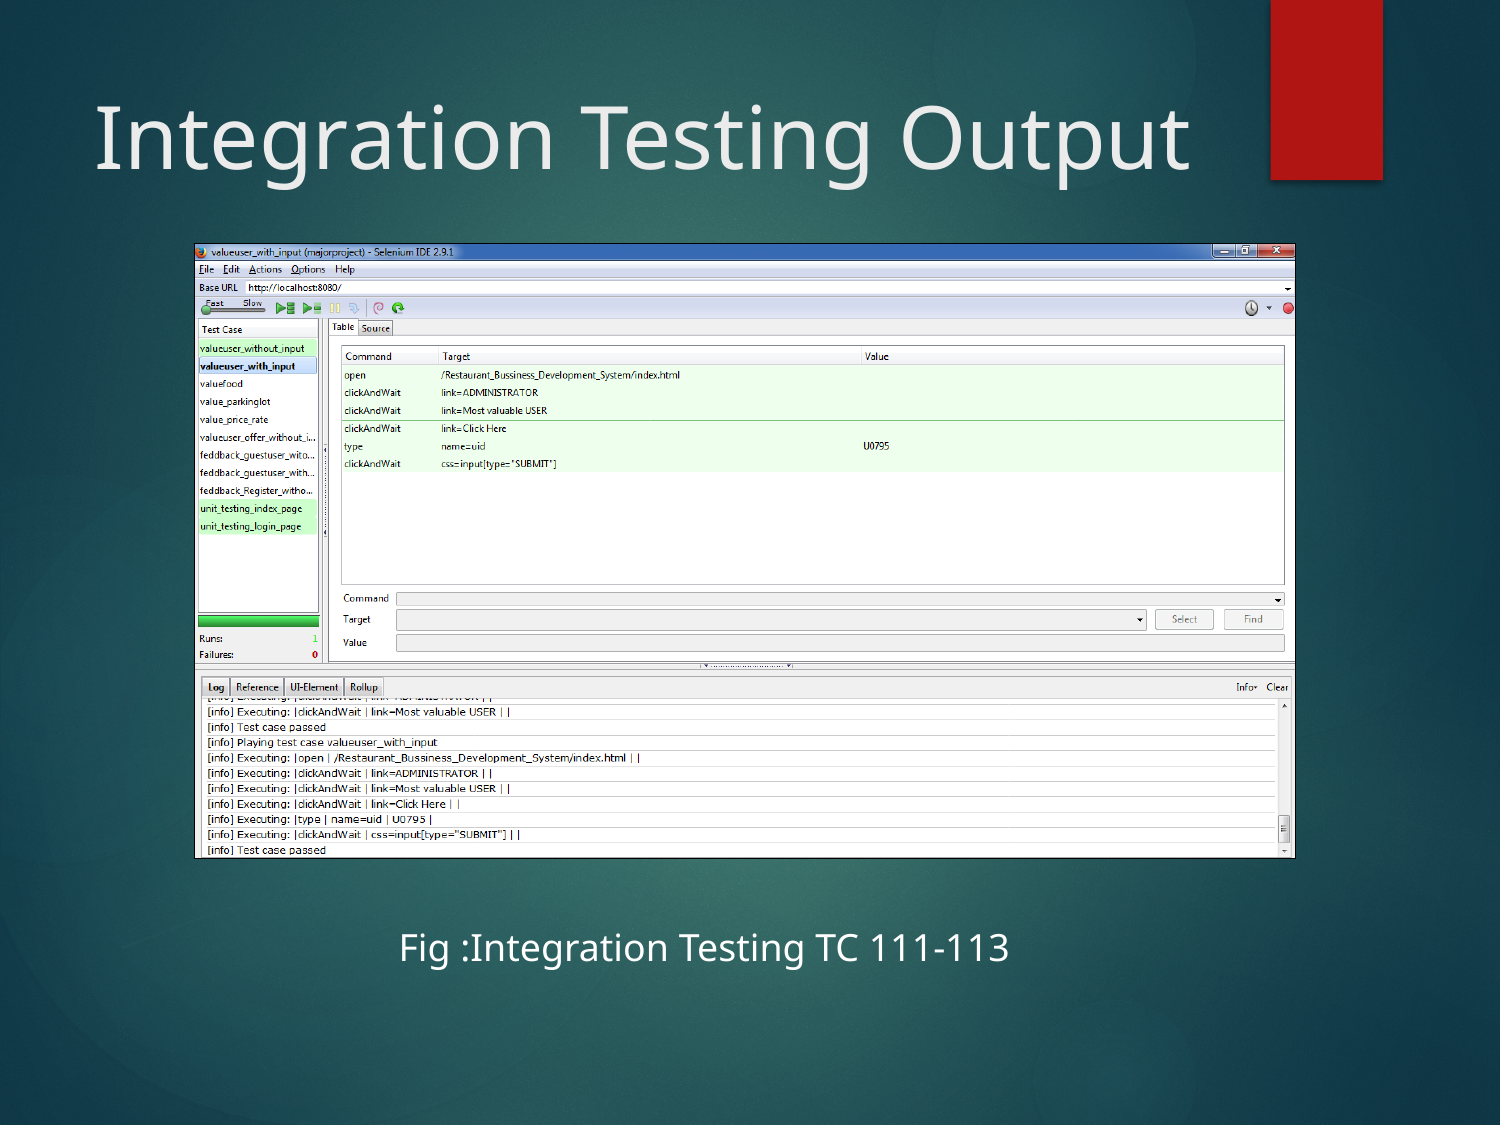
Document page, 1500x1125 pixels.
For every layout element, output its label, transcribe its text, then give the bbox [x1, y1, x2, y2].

text_box Fig :Integration Testing TC 111-113 [383, 916, 1258, 977]
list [194, 243, 1296, 859]
title Integration Testing Output [79, 74, 1237, 304]
